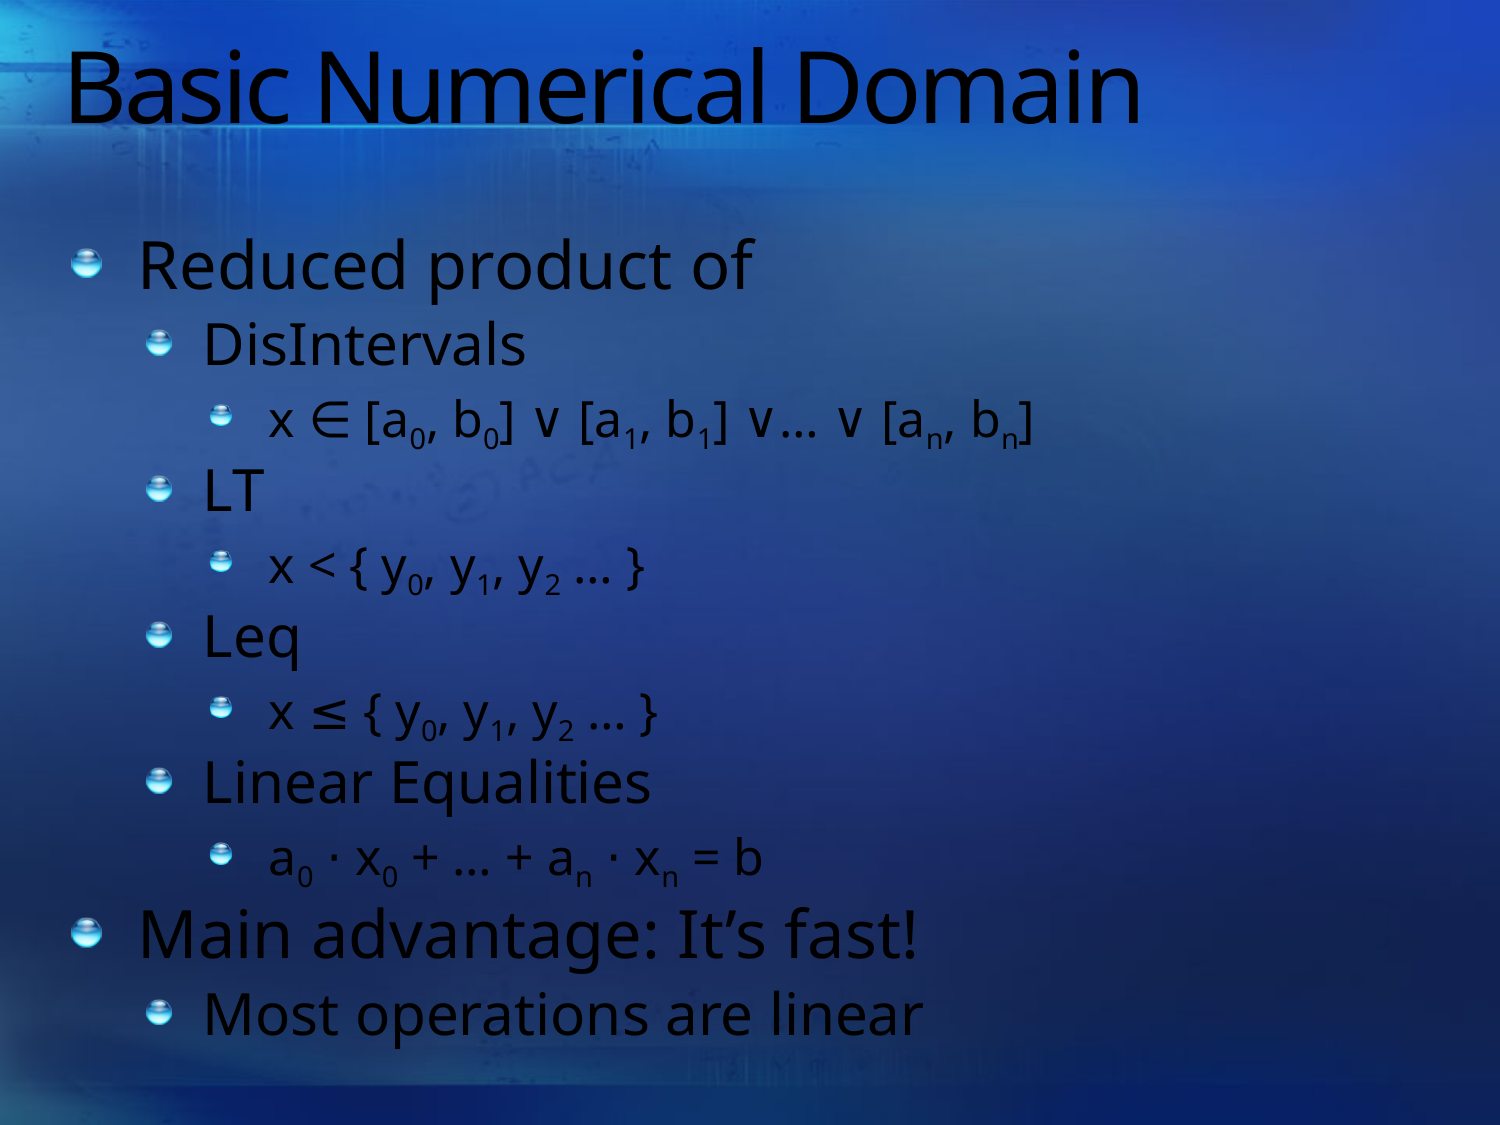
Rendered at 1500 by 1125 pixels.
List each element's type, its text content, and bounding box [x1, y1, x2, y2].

title Basic Numerical Domain [62, 37, 1438, 147]
picture [0, 0, 1500, 1125]
list Reduced product of DisIntervals x ∈ [a0, b0] ∨ [a1, b1] ∨… ∨ [an, bn] LT x < { y0, y1, y2 … } Leq x ≤ { y0, y1, y2 … } Linear Equalities a0 ⋅ x0 + … + an ⋅ xn = b Main advantage: It’s fast! Most operations are linear [62, 231, 1438, 1060]
